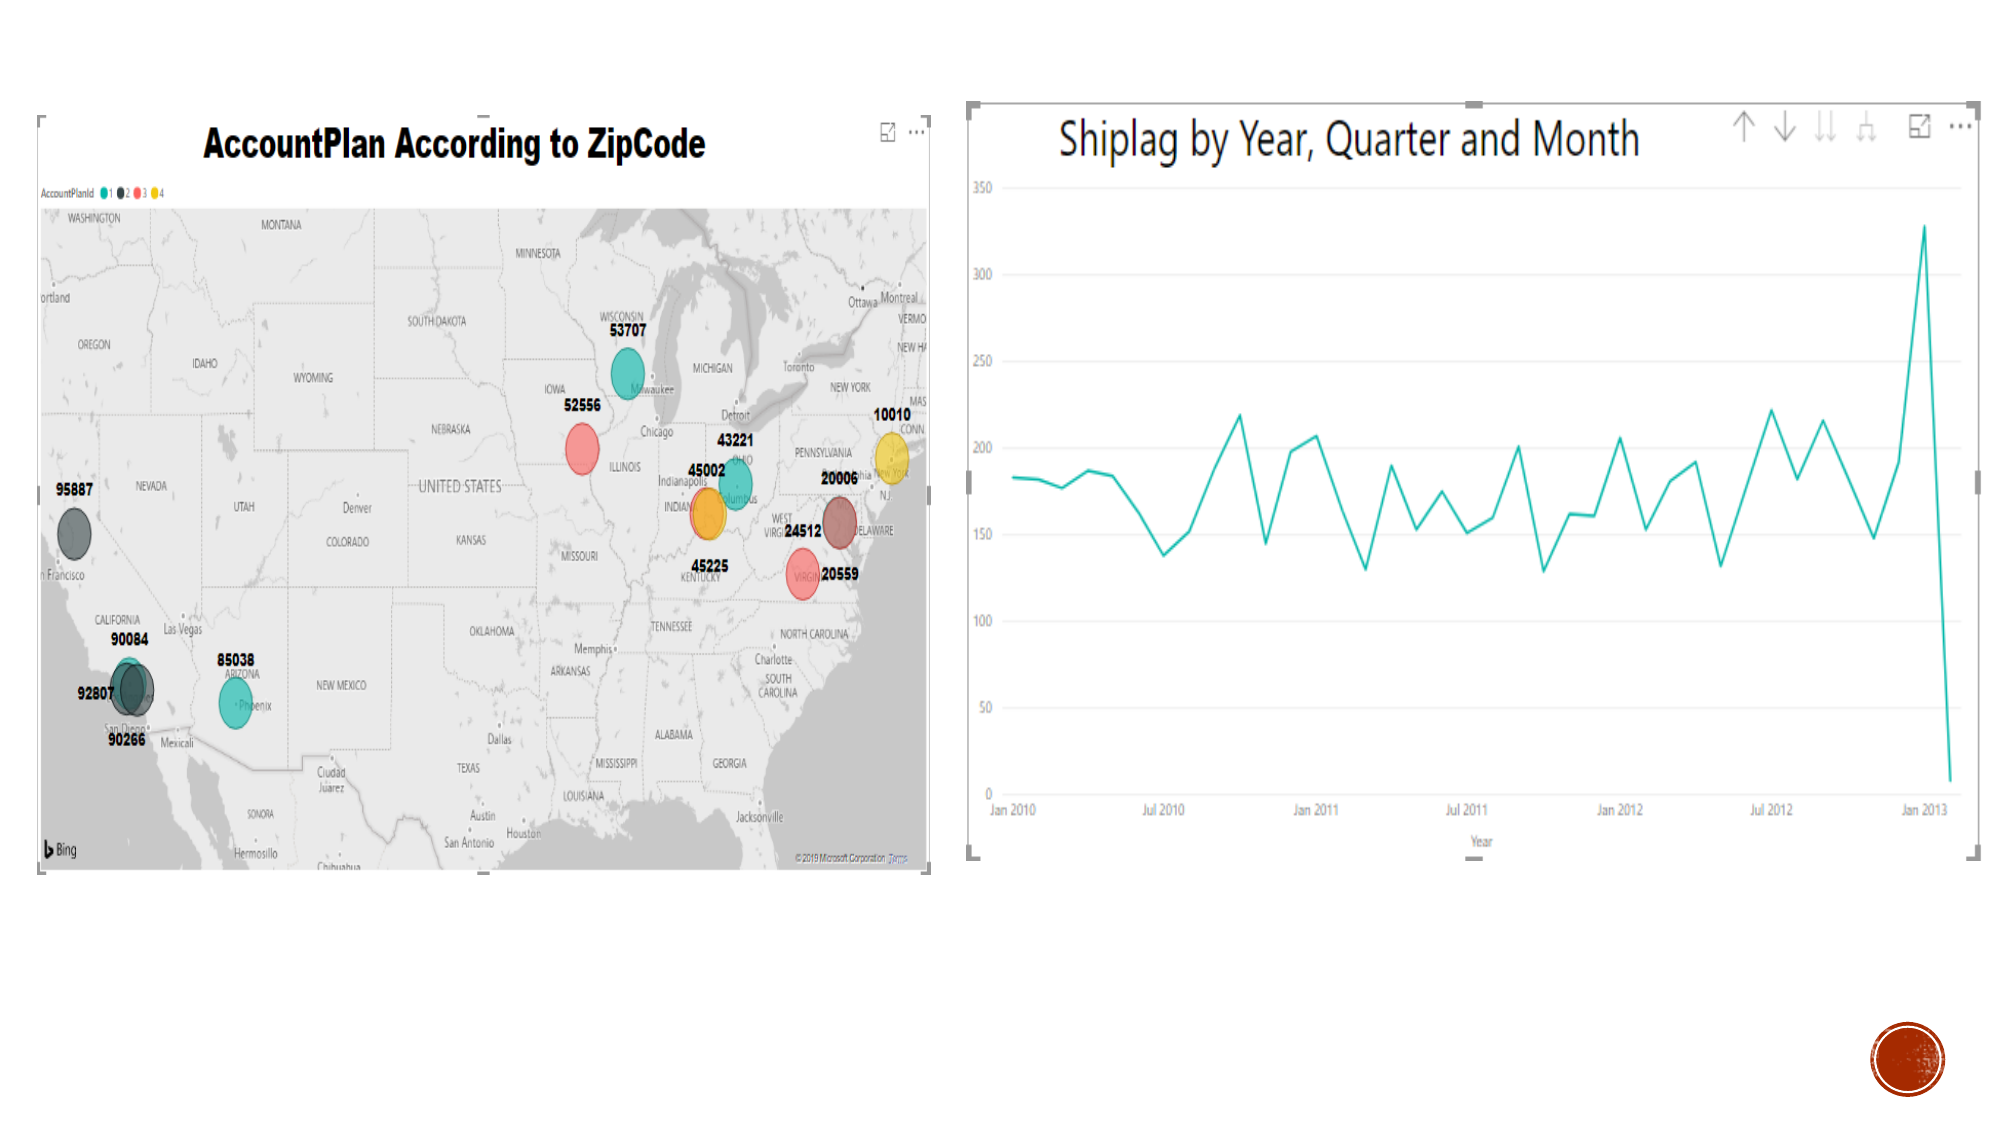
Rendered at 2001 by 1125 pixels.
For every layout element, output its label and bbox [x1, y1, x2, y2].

picture [37, 115, 931, 875]
picture [966, 101, 1984, 861]
